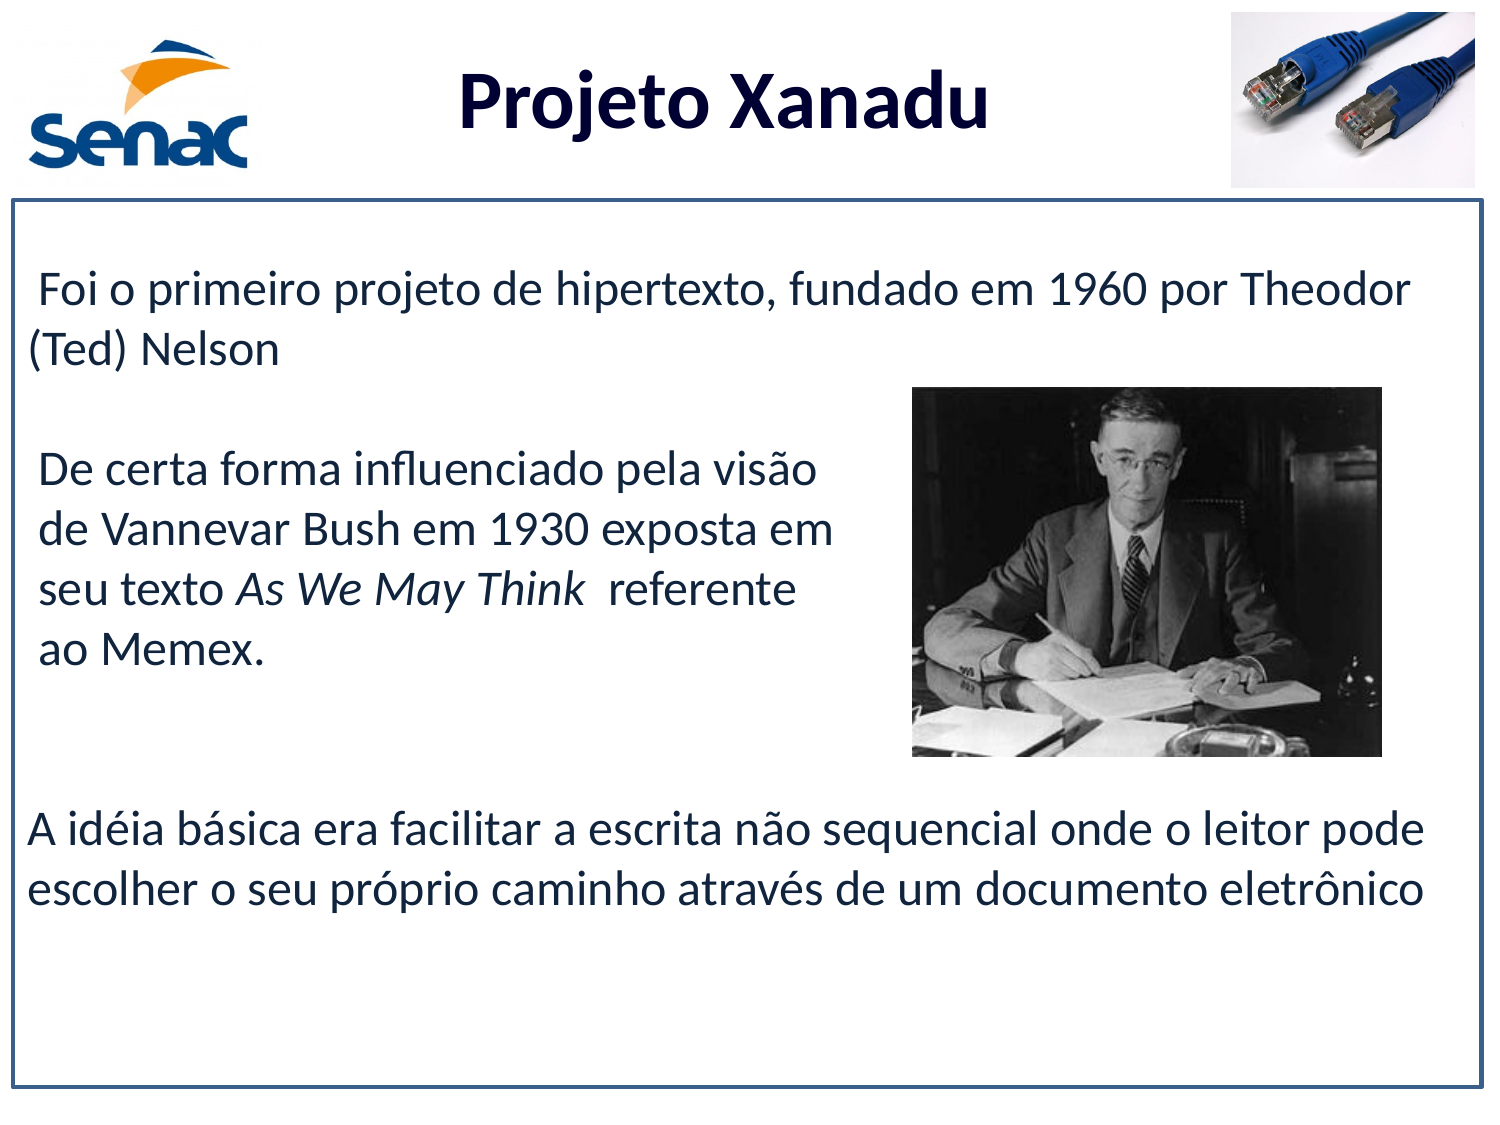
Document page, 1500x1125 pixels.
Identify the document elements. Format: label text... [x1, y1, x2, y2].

picture [12, 23, 263, 188]
picture [1231, 12, 1476, 188]
picture [912, 387, 1382, 757]
text_box Projeto Xanadu [324, 37, 1125, 153]
text_box [11, 198, 1484, 1089]
text_box Foi o primeiro projeto de hipertexto, fundado em 1960 por Theodor (Ted) Nelson De certa forma influenciado pela visão de Vannevar Bush em 1930 exposta em seu texto As We May Think referente ao Memex. A idéia básica era facilitar a escrita não sequencial onde o leitor pode escolher o seu próprio caminho através de um documento eletrônico [12, 198, 1475, 1069]
